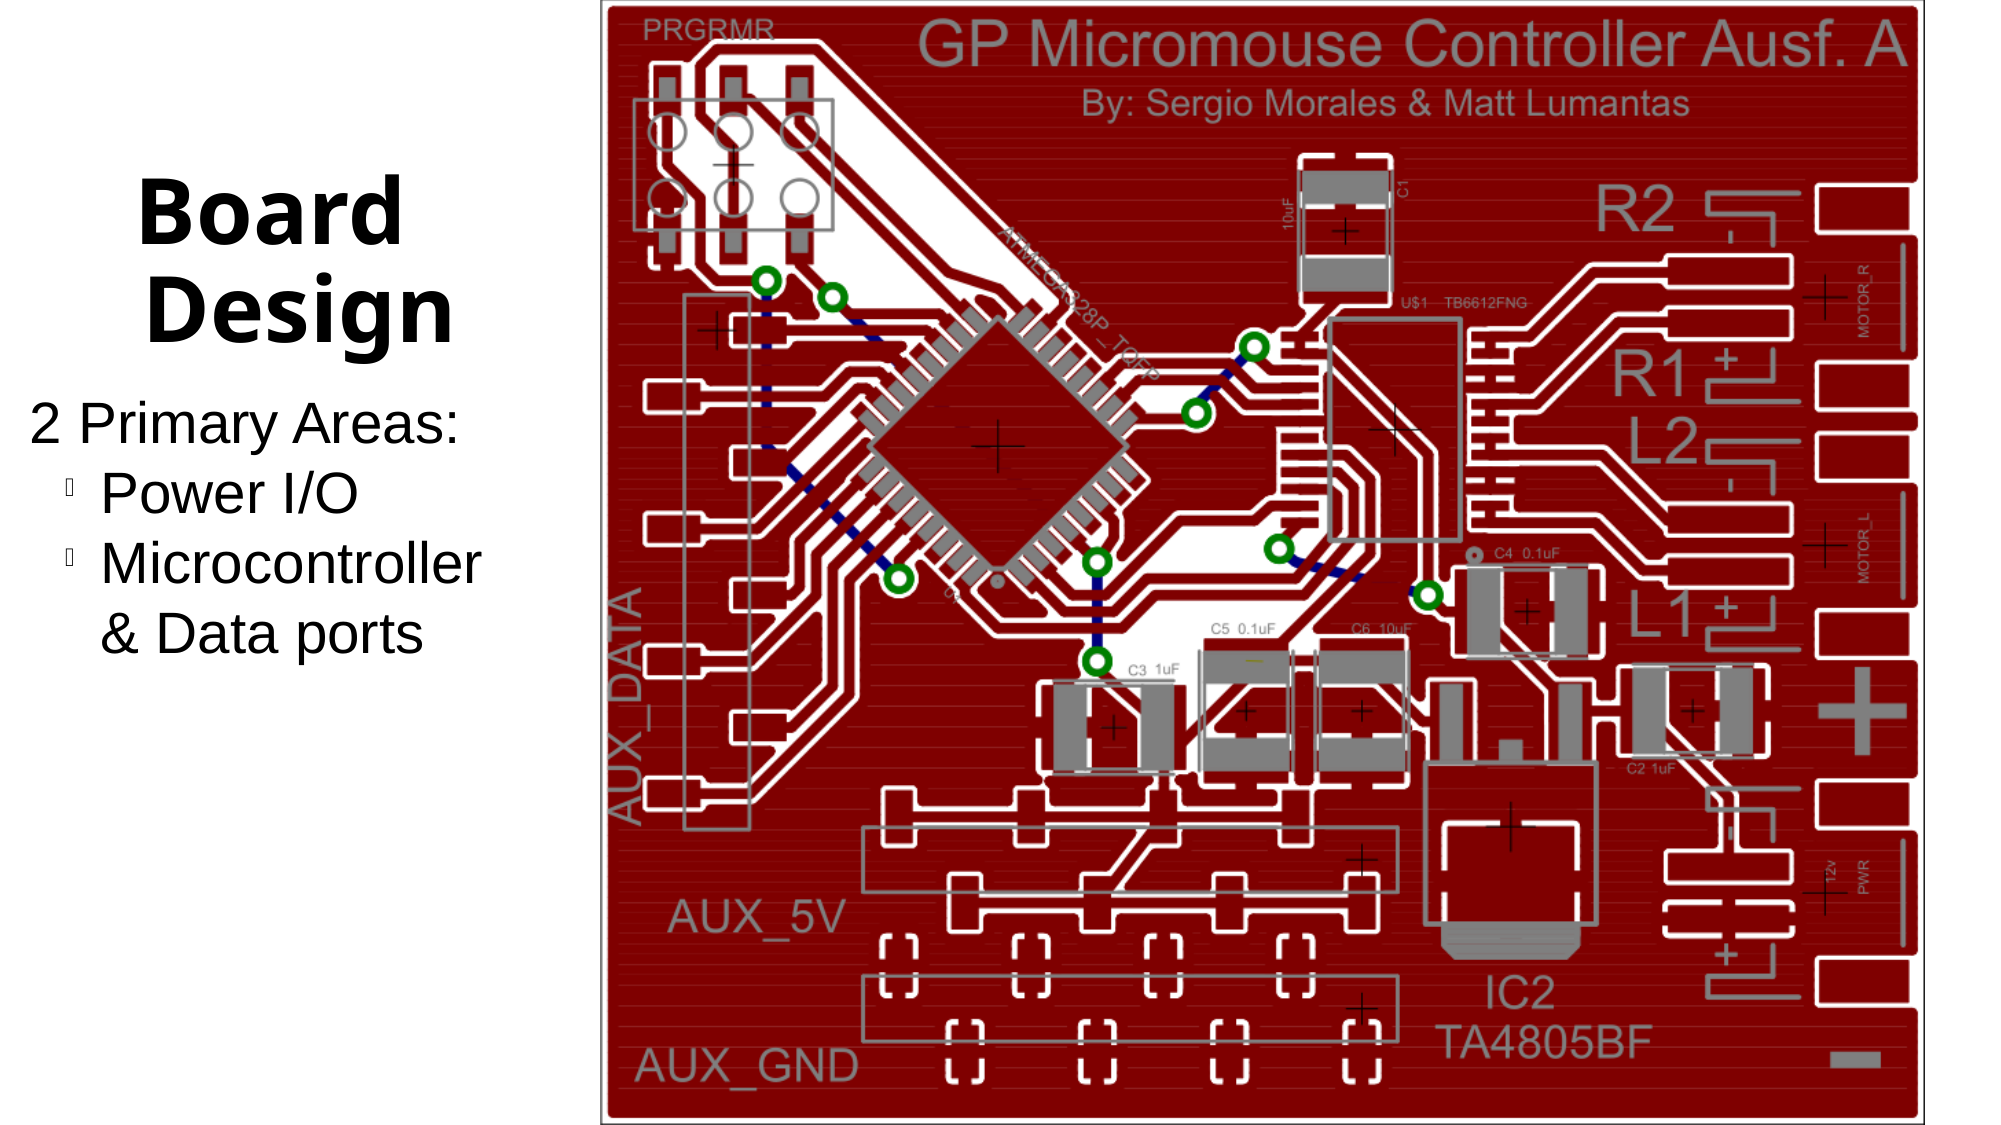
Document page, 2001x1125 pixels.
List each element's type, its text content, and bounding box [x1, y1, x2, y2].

text_box Board Design [119, 164, 480, 350]
text_box 2 Primary Areas: Power I/O Microcontroller & Data ports [14, 378, 540, 1035]
picture [599, 0, 1925, 1125]
